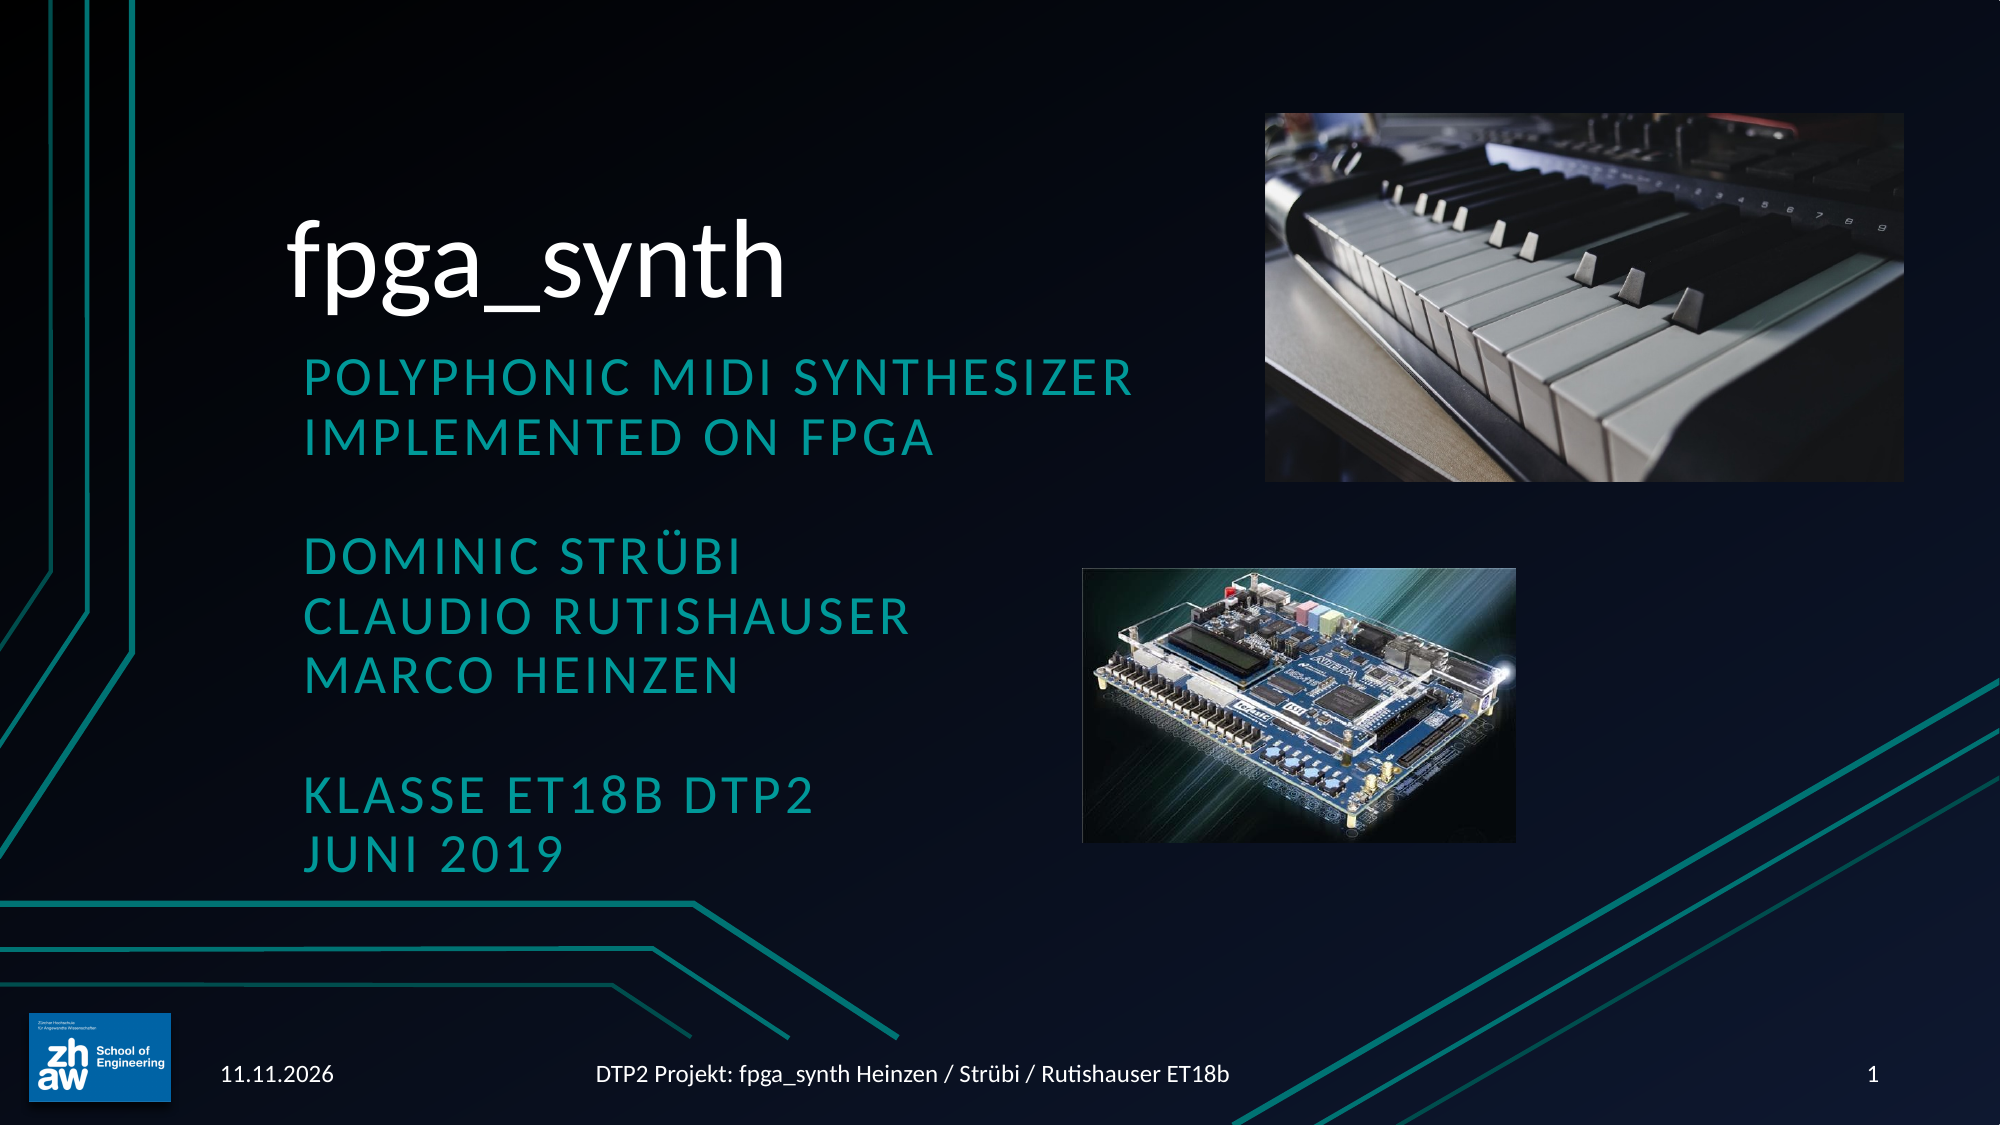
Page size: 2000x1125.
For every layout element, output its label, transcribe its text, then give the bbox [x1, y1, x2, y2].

picture [1082, 568, 1516, 843]
picture [1264, 113, 1904, 482]
title fpga_synth [266, 3, 1700, 332]
footer DTP2 Projekt: fpga_synth Heinzen / Strübi / Rutishauser ET18b [567, 1042, 1347, 1103]
subtitle Polyphonic Midi Synthesizer Implemented on FPGA Dominic Strübi Claudio rutishauser Marco heinzen Klasse ET18b DTP2 Juni 2019 [283, 338, 1717, 897]
slide_number 1 [1732, 1042, 1900, 1103]
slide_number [199, 1042, 567, 1103]
picture [29, 1013, 171, 1102]
